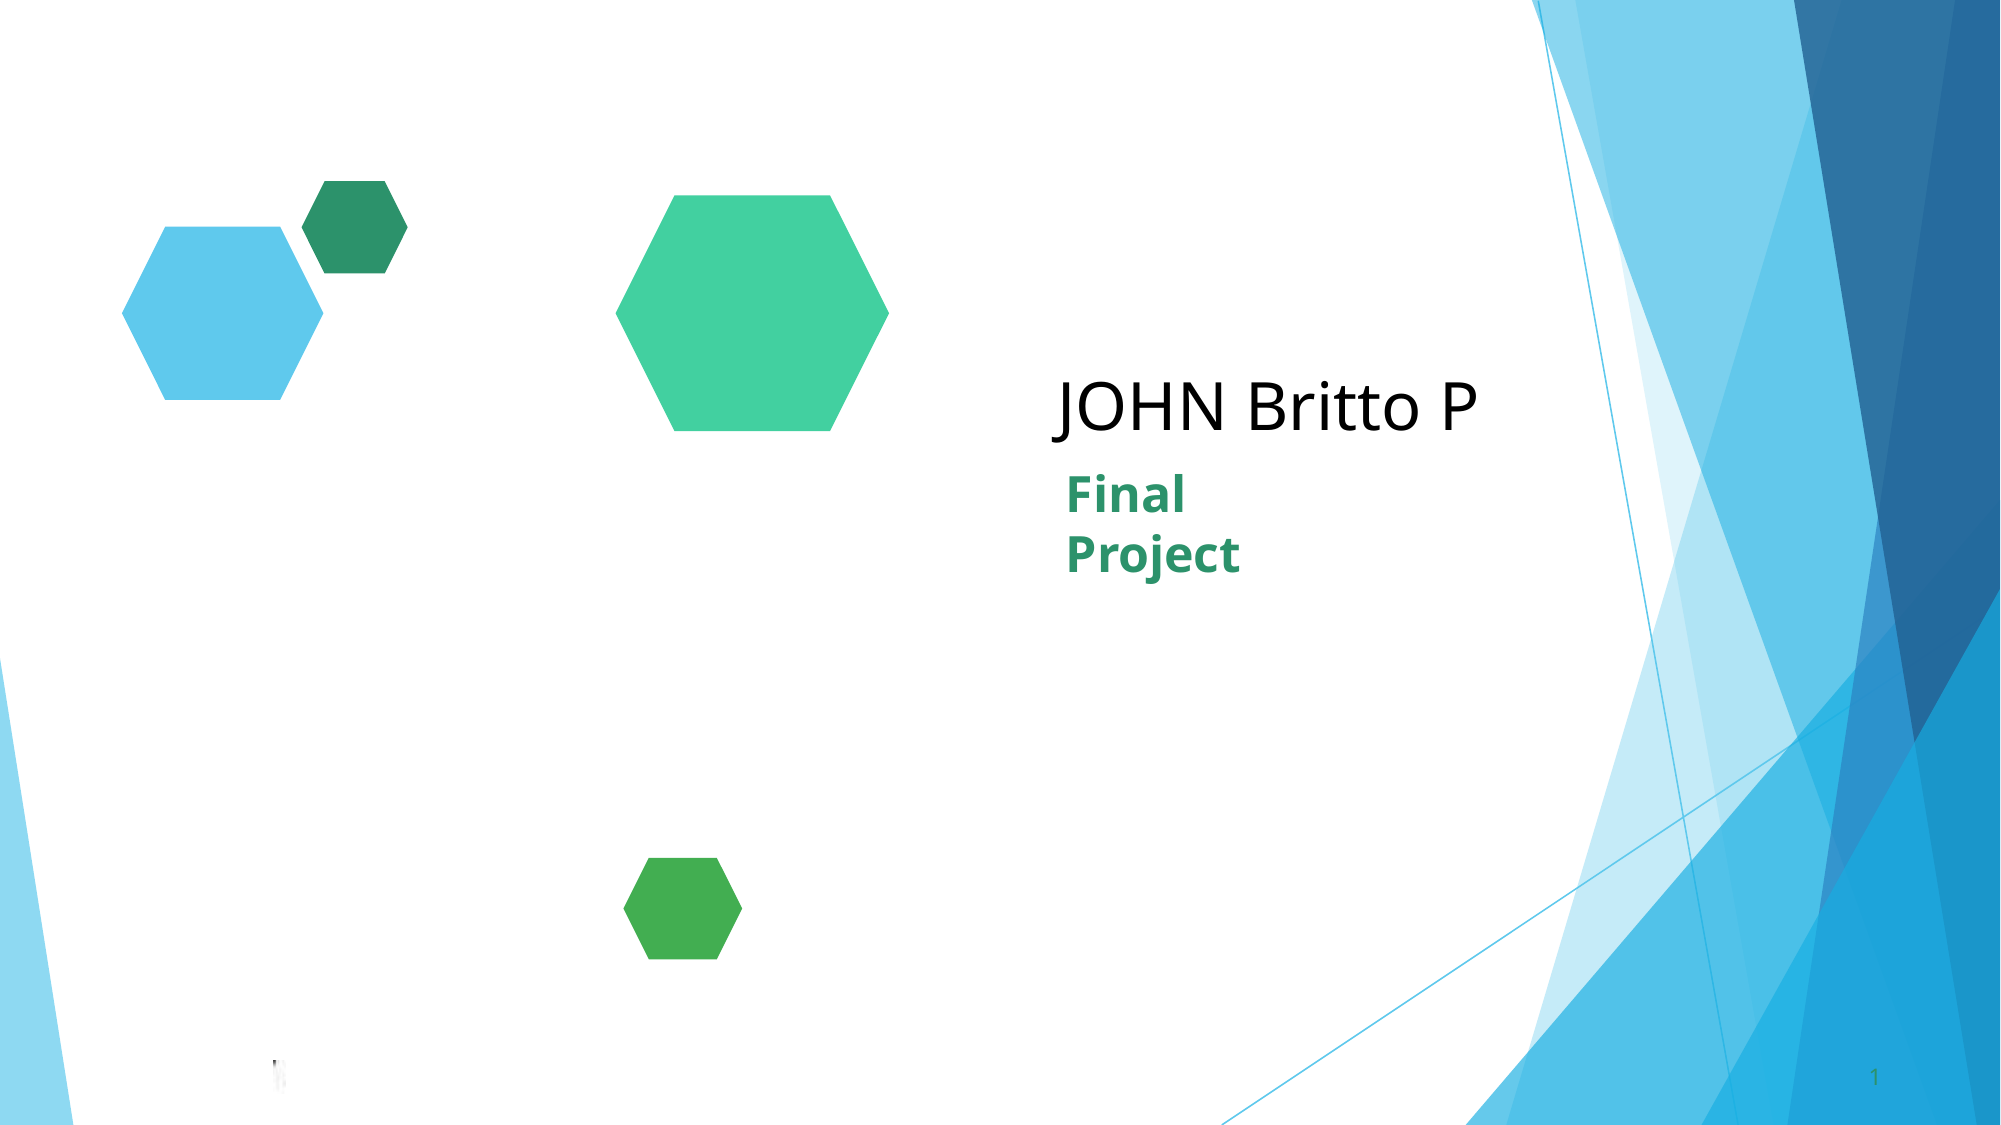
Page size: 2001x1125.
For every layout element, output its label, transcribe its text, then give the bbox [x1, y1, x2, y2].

picture [273, 1060, 287, 1094]
text_box Final Project [1063, 460, 1367, 583]
title JOHN Britto P [1055, 361, 1614, 552]
slide_number 1 [1849, 1061, 1890, 1125]
